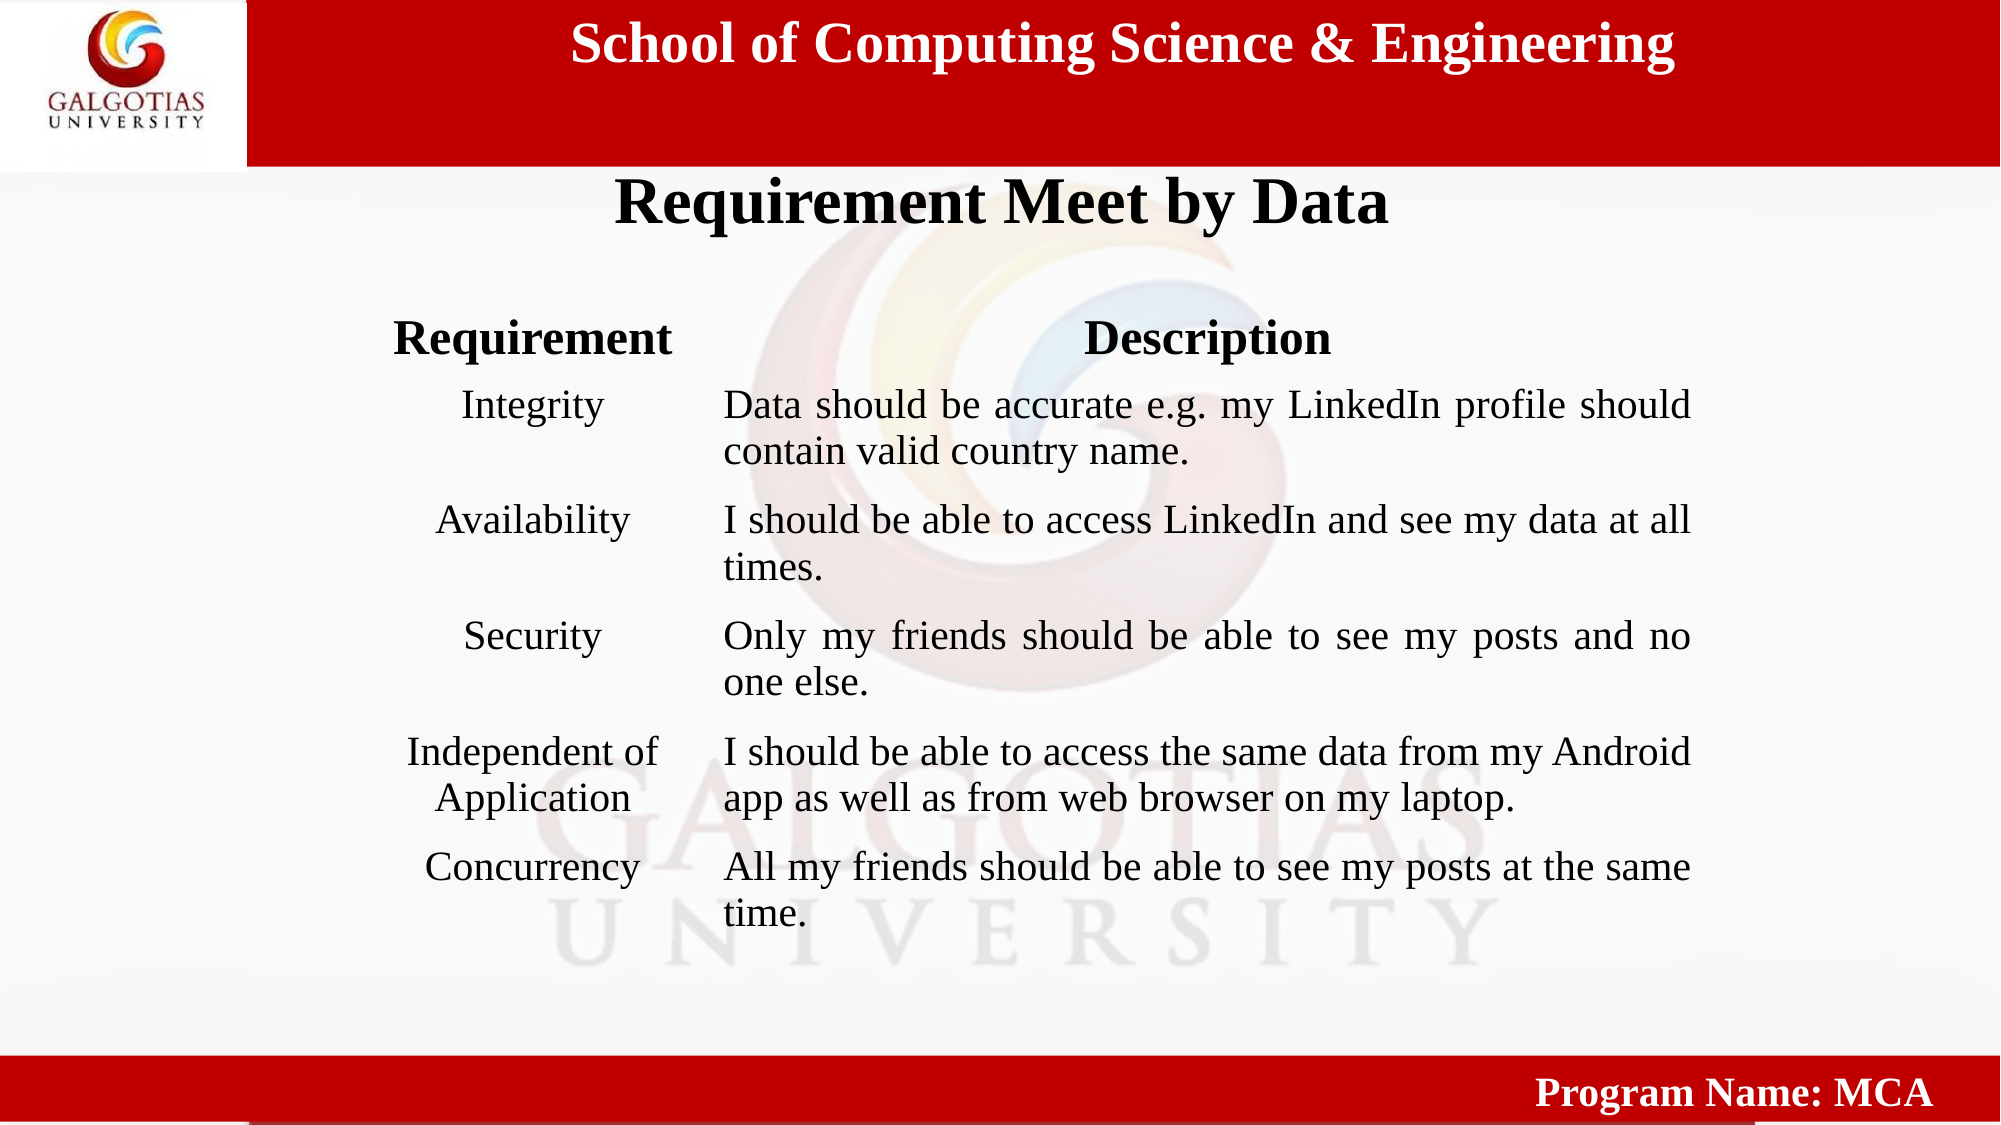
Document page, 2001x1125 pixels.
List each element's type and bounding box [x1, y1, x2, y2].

text_box [0, 0, 2000, 1122]
